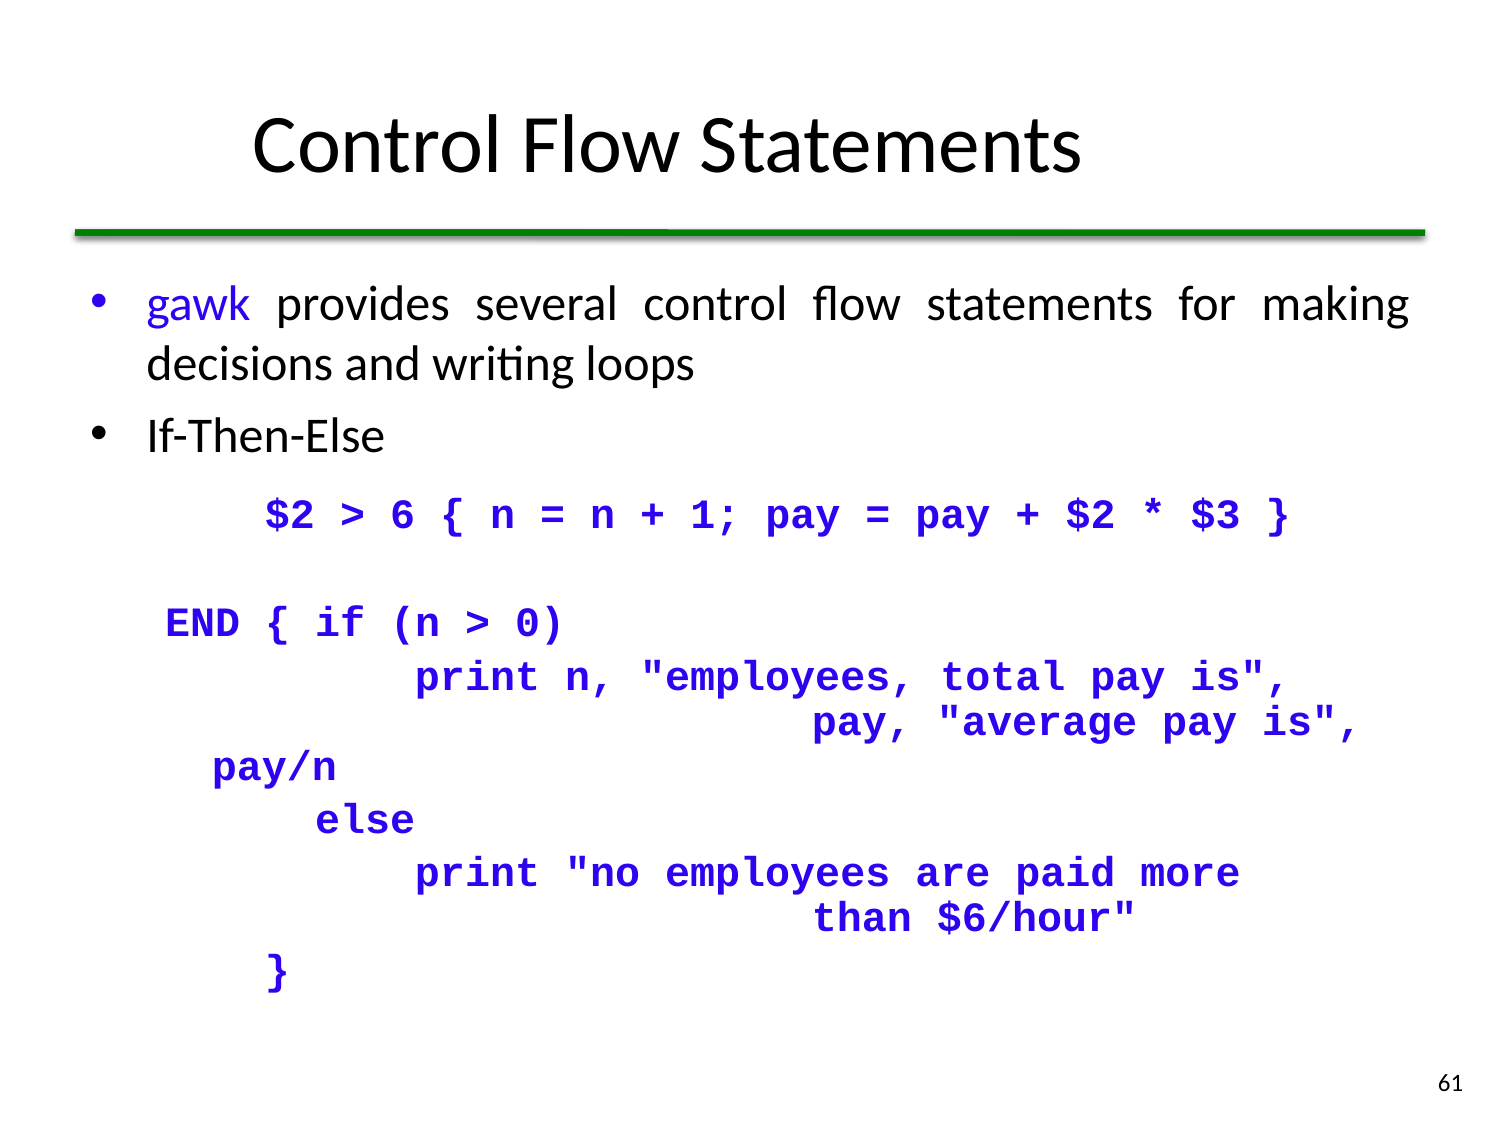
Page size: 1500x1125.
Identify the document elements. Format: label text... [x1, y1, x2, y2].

title Control Flow Statements [237, 45, 1479, 233]
list gawk provides several control flow statements for making decisions and writing loops If-Then-Else $2 > 6 { n = n + 1; pay = pay + $2 * $3 } END { if (n > 0) print n, "employees, total pay is", pay, "average pay is", pay/n else print "no employees are paid more than $6/hour" } [75, 262, 1425, 1052]
slide_number 61 [1418, 1051, 1479, 1112]
